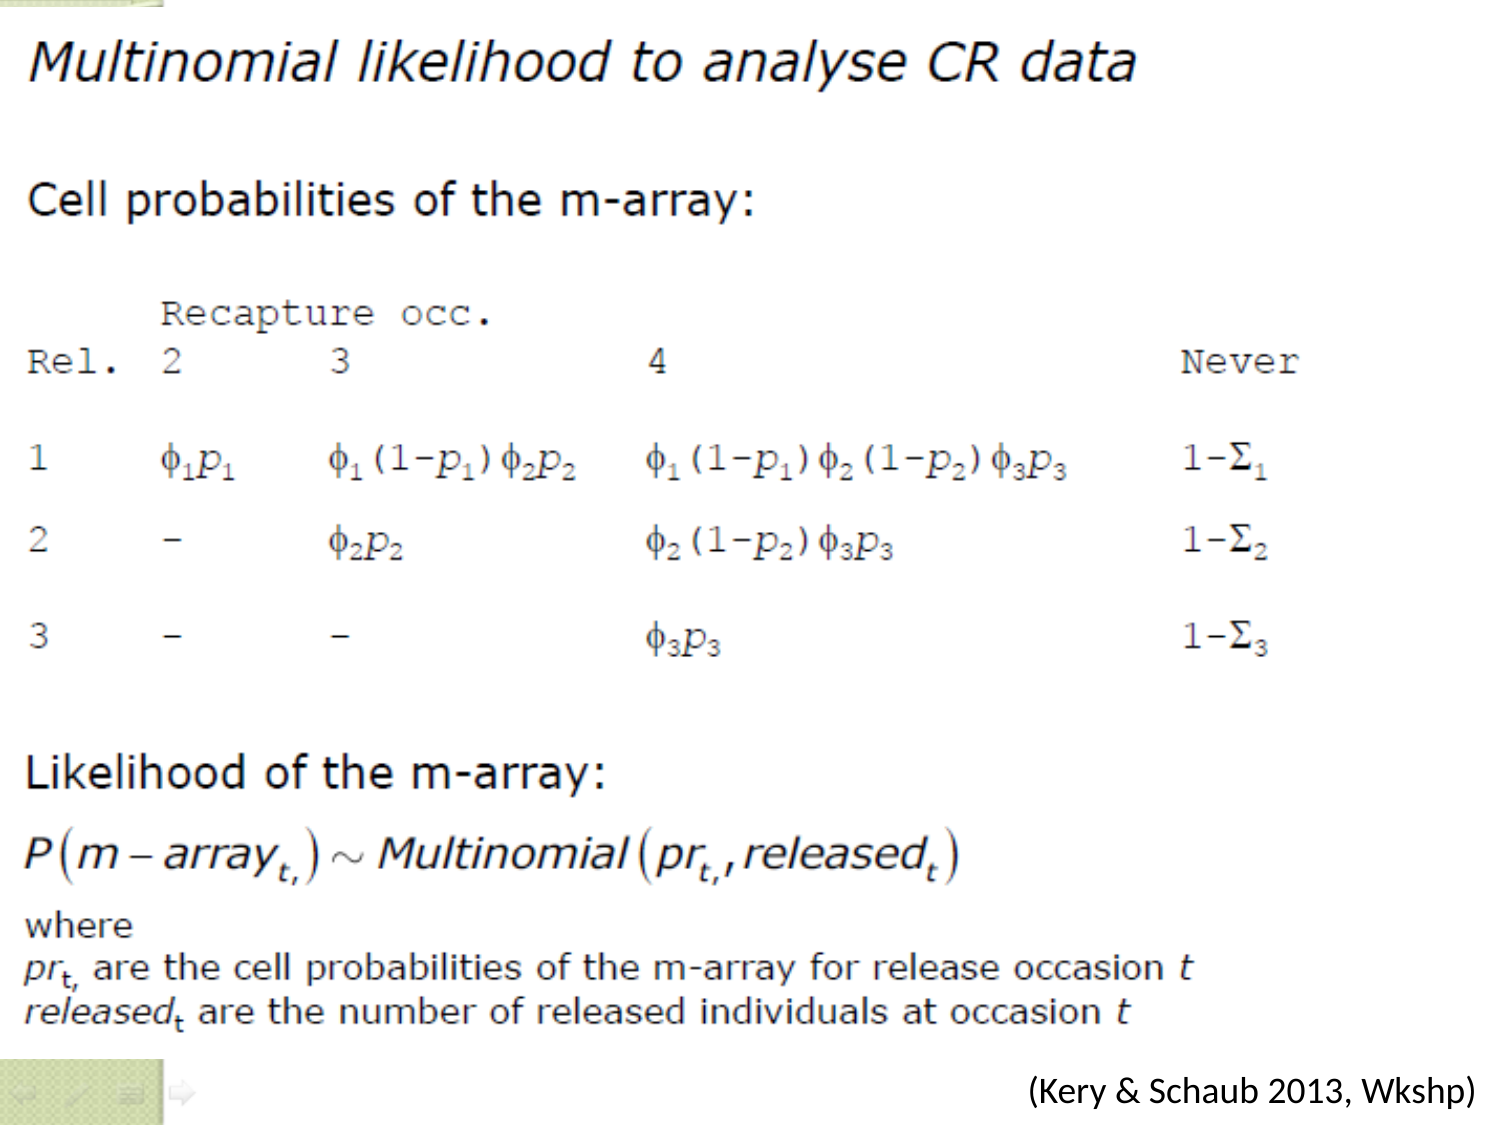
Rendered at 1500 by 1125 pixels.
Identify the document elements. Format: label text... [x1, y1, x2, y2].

picture [0, 0, 1500, 1125]
text_box (Kery & Schaub 2013, Wkshp) [1012, 1065, 1492, 1118]
